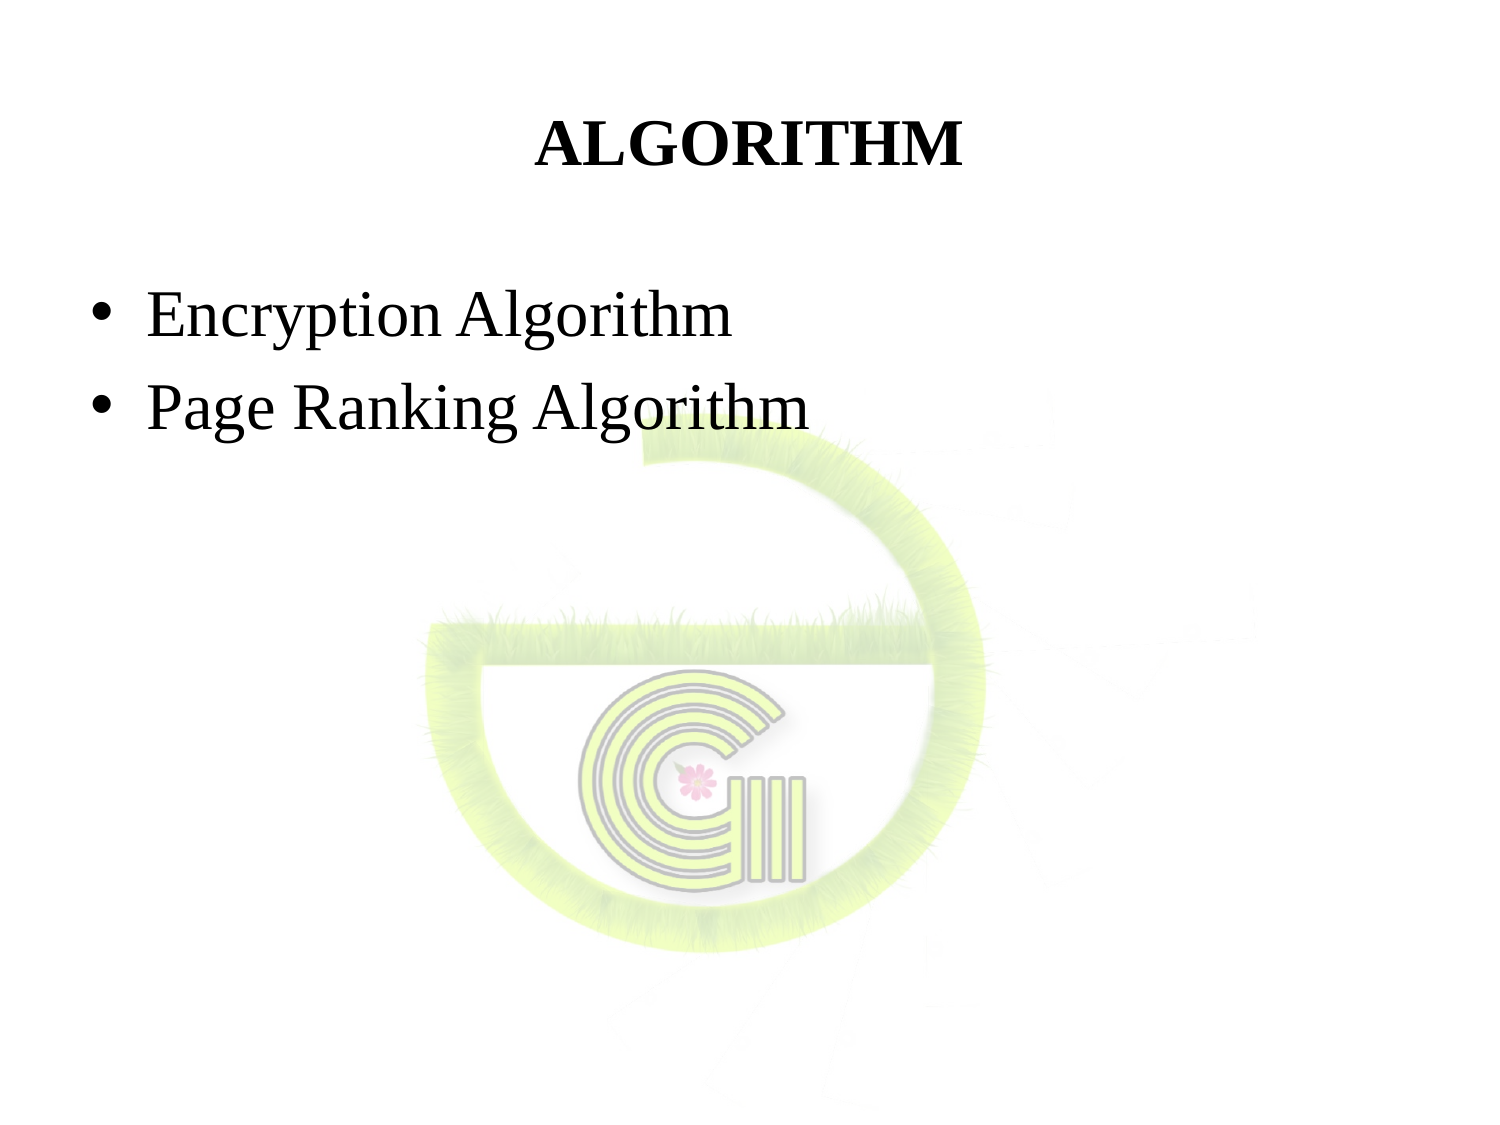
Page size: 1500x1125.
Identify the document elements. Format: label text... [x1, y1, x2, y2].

list Encryption Algorithm Page Ranking Algorithm [75, 262, 1425, 1005]
title ALGORITHM [75, 45, 1425, 233]
